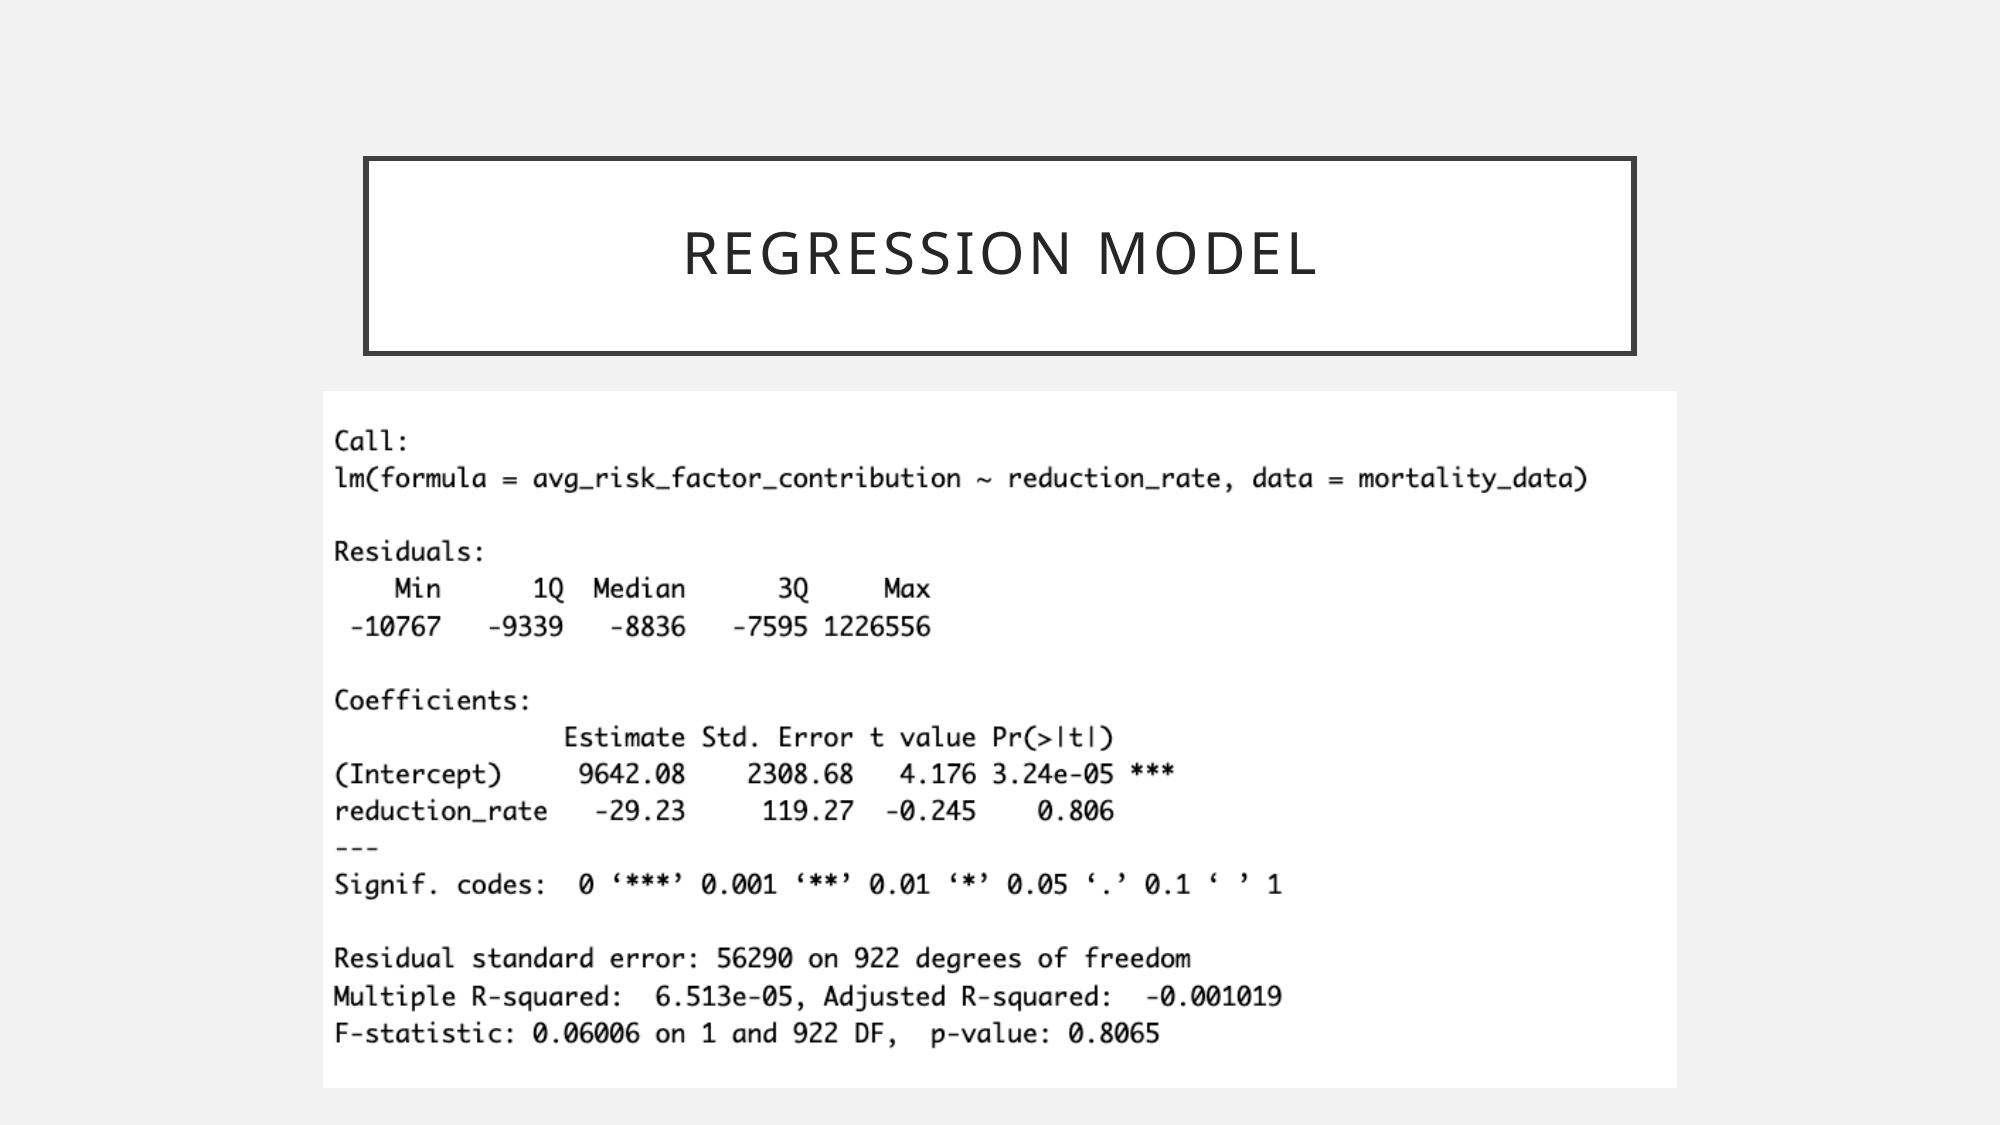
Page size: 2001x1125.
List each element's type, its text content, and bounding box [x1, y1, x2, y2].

picture [323, 391, 1677, 1088]
title Regression Model [363, 156, 1637, 356]
